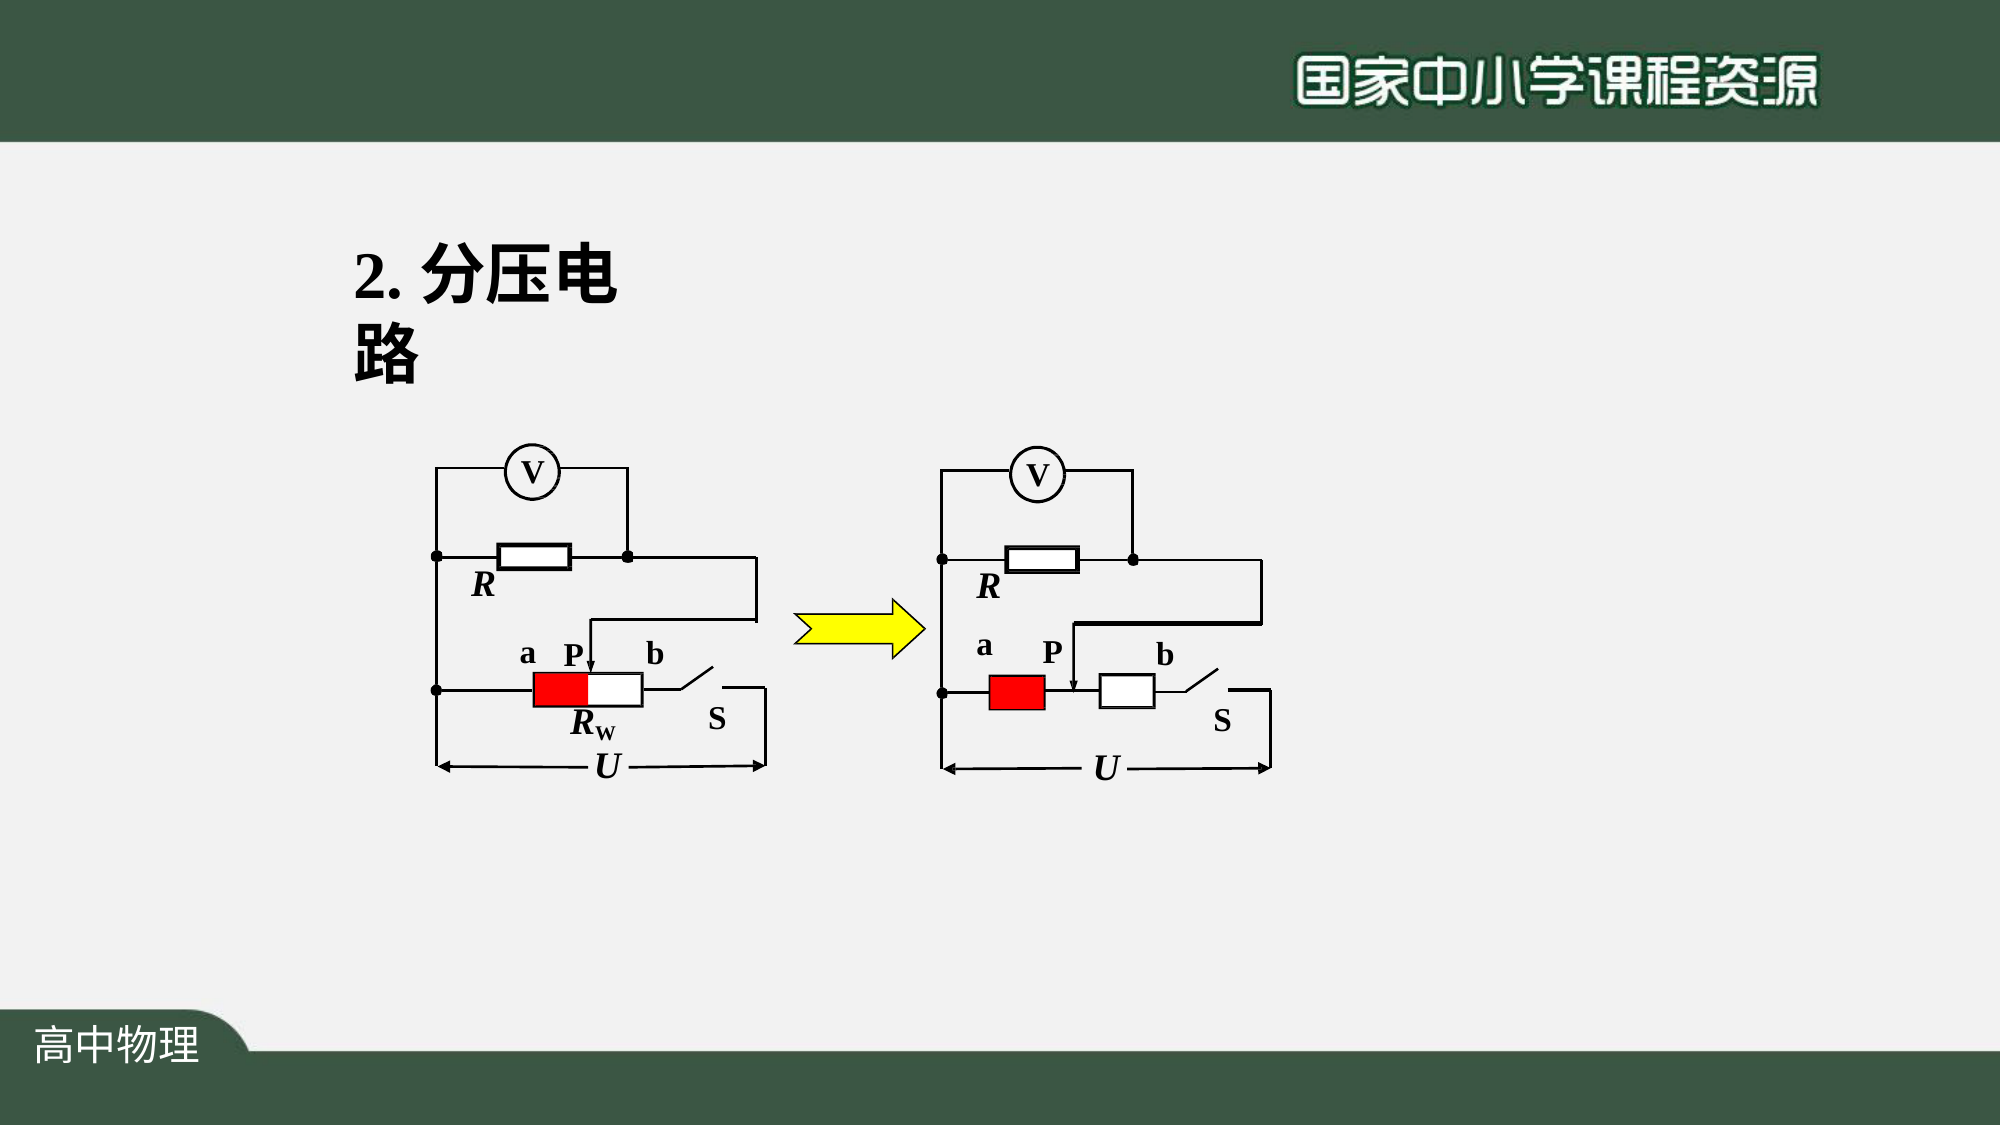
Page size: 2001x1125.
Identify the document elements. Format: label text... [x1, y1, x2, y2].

text_box R [468, 557, 499, 605]
text_box U [1090, 741, 1122, 789]
text_box a [517, 627, 539, 670]
text_box V [1024, 450, 1053, 493]
text_box [1185, 667, 1219, 693]
text_box [799, 603, 923, 655]
text_box [936, 553, 948, 565]
text_box [437, 760, 567, 773]
text_box [430, 684, 442, 697]
text_box [532, 671, 567, 708]
text_box [1009, 445, 1067, 504]
text_box P [561, 631, 587, 673]
text_box S [706, 694, 729, 736]
text_box S [1211, 696, 1235, 739]
text_box RW U [567, 701, 624, 786]
text_box [502, 548, 567, 566]
text_box [1127, 762, 1270, 775]
text_box [621, 550, 634, 563]
text_box [1102, 677, 1152, 706]
text_box V [518, 448, 547, 491]
text_box [1098, 673, 1156, 710]
text_box [430, 550, 443, 562]
text_box [936, 687, 948, 699]
text_box [589, 675, 640, 704]
text_box [990, 677, 1044, 709]
picture [0, 0, 2000, 1125]
text_box R a [974, 541, 1004, 663]
text_box b [644, 628, 667, 671]
text_box [680, 665, 714, 691]
text_box [1004, 545, 1080, 574]
text_box P [1040, 627, 1065, 670]
text_box b [1154, 629, 1177, 672]
text_box [496, 542, 573, 572]
text_box [1010, 551, 1075, 569]
text_box [1069, 622, 1078, 690]
text_box [628, 759, 765, 773]
title 2.分压电路 [351, 229, 673, 420]
text_box [587, 671, 644, 708]
text_box [503, 443, 561, 501]
text_box [942, 762, 1082, 776]
text_box [793, 597, 927, 661]
text_box [988, 674, 1046, 711]
text_box [1127, 553, 1139, 566]
text_box [587, 618, 595, 674]
text_box [535, 673, 589, 706]
footer 高中物理 [31, 1013, 202, 1125]
